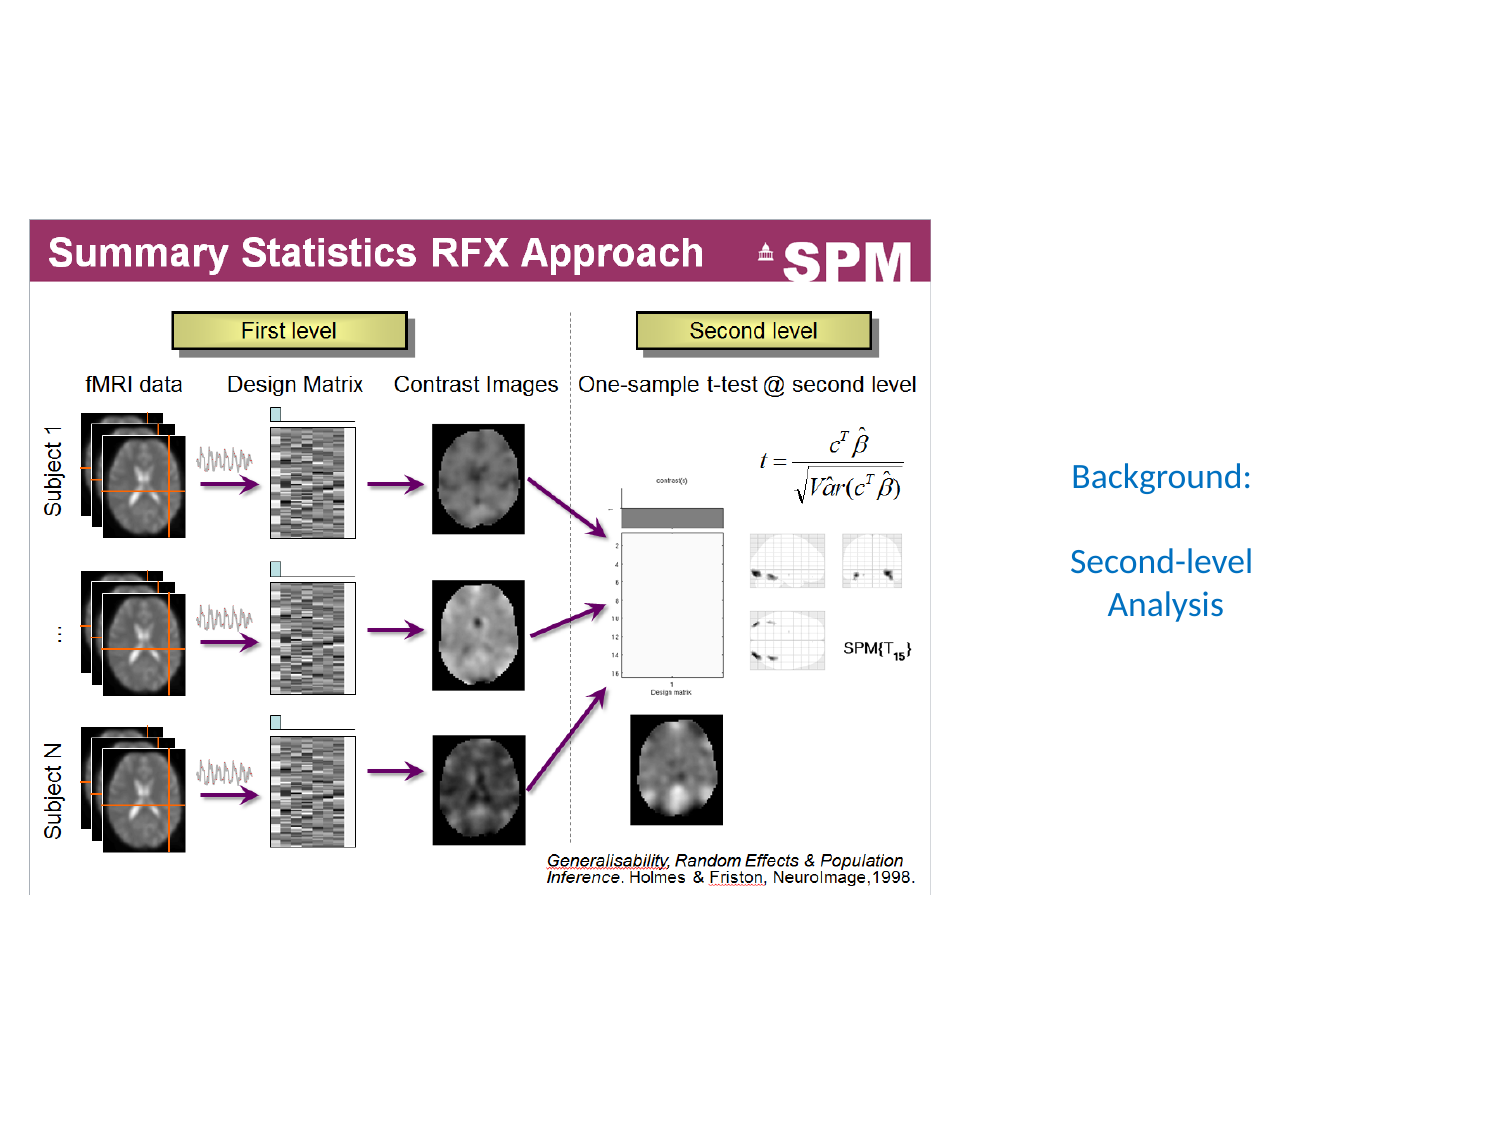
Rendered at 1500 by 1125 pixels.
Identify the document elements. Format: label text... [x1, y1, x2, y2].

title Background: Second-level Analysis [935, 444, 1500, 632]
picture [29, 219, 931, 895]
